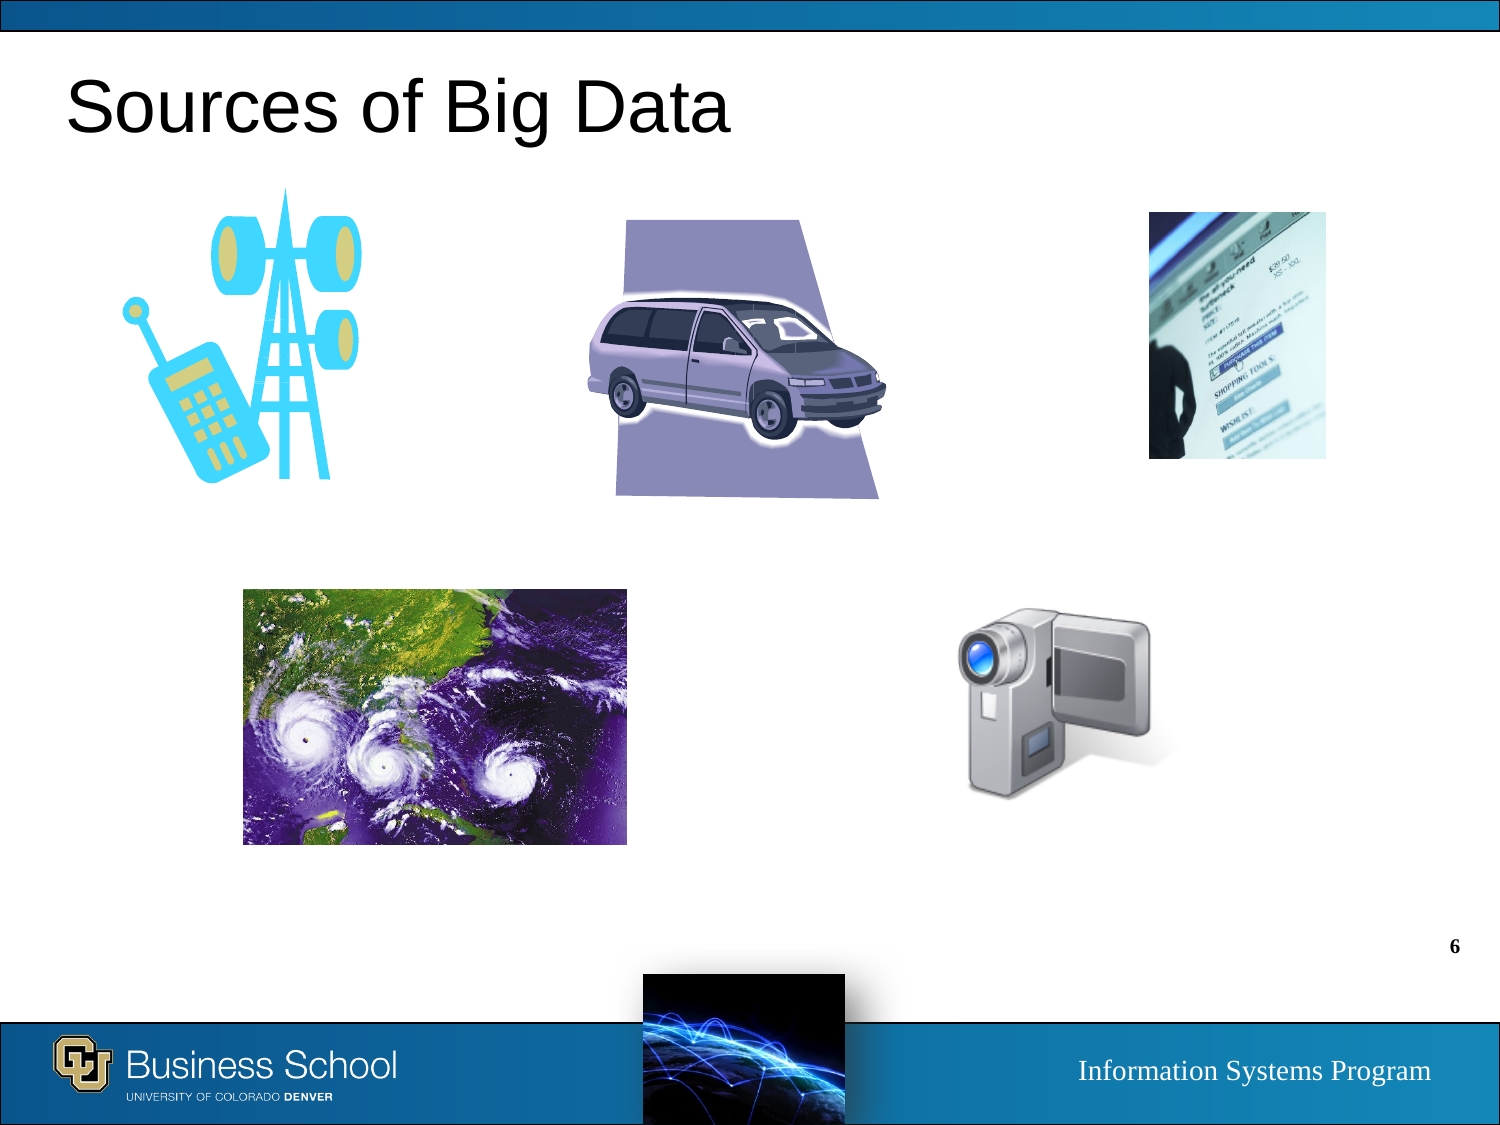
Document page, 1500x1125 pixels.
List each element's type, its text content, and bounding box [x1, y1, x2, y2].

title Sources of Big Data [49, 49, 1426, 163]
picture [912, 558, 1195, 841]
picture [243, 589, 627, 845]
picture [115, 187, 362, 485]
picture [643, 974, 845, 1125]
picture [586, 219, 889, 500]
picture [1149, 212, 1326, 459]
picture [53, 1034, 396, 1101]
